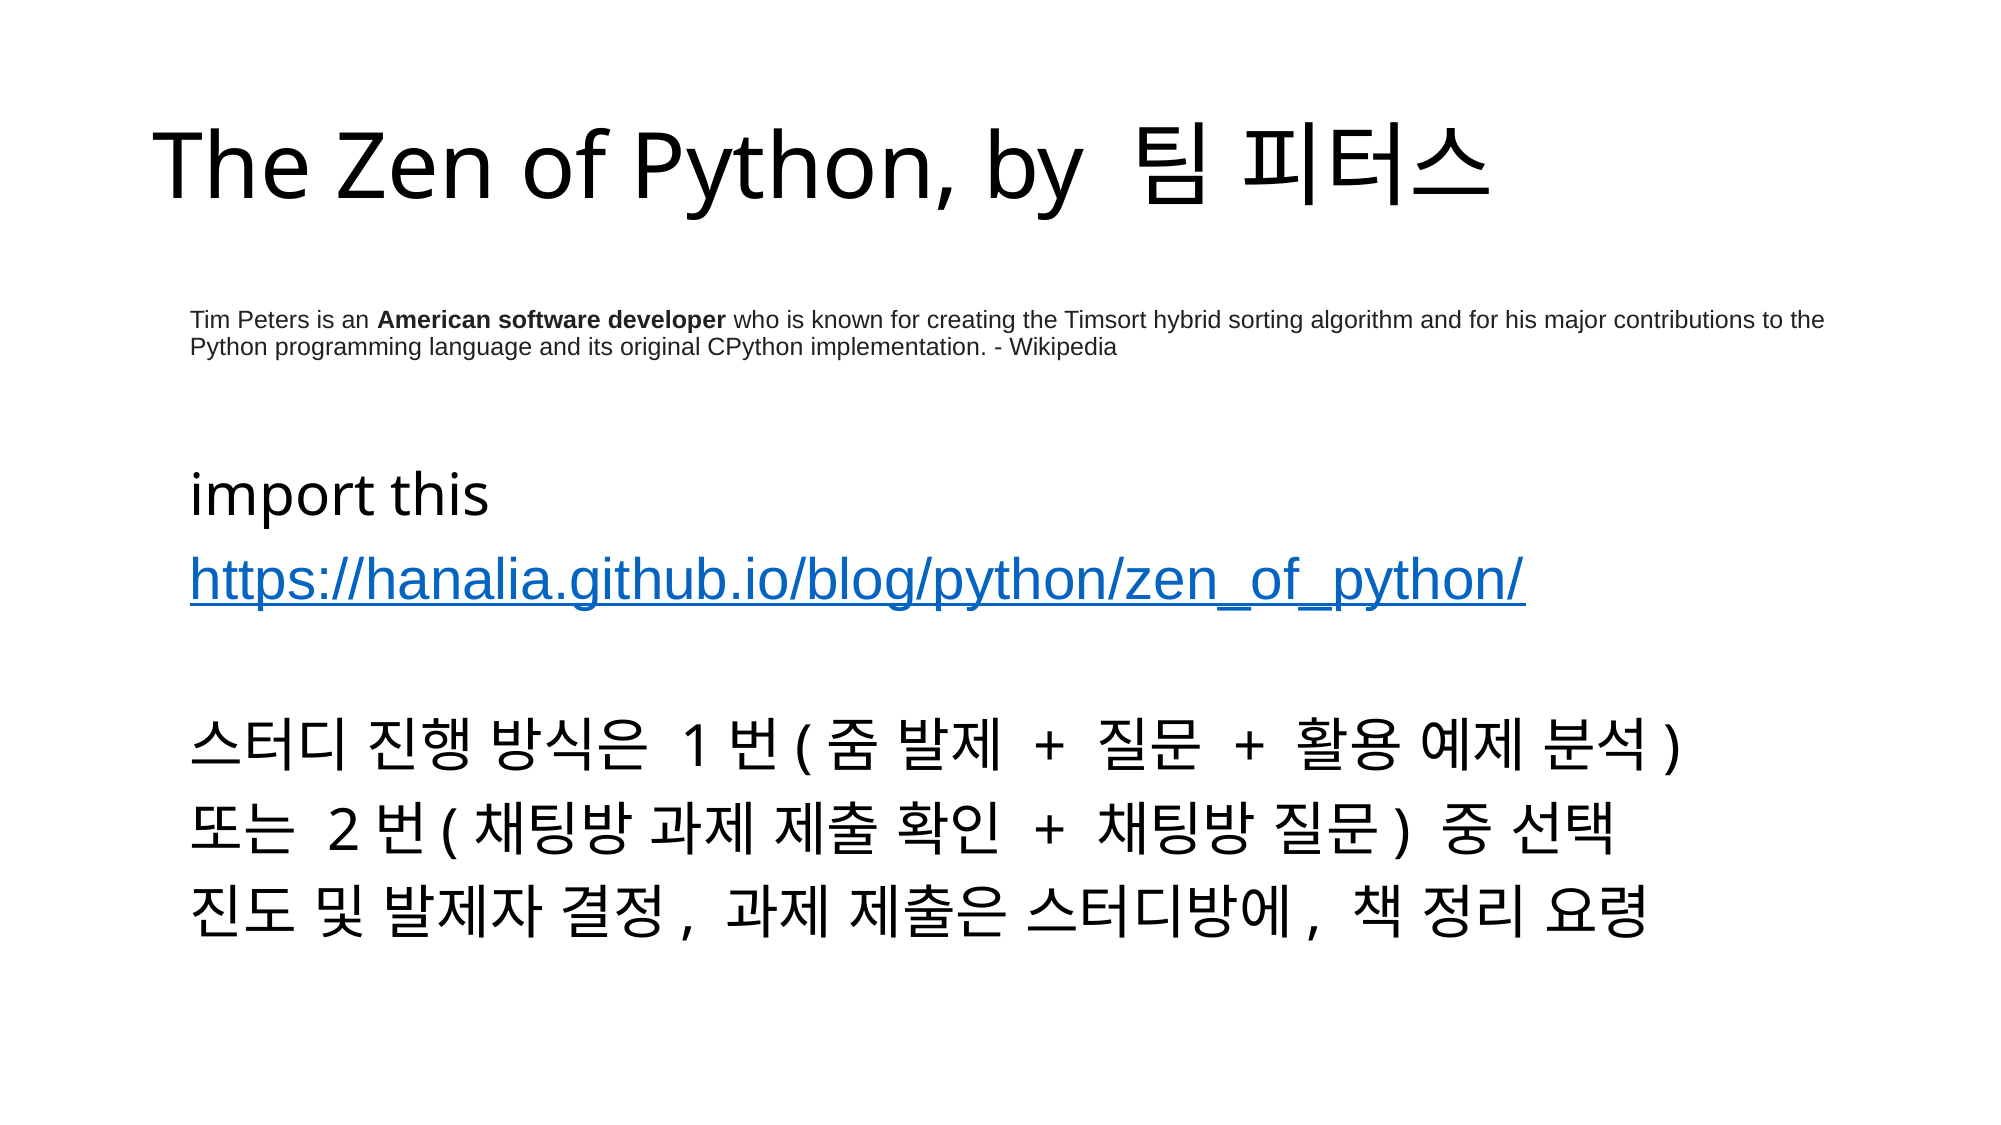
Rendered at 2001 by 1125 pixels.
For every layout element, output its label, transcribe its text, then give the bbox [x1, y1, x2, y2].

list Tim Peters is an American software developer who is known for creating the Timsort hybrid sorting algorithm and for his major contributions to the Python programming language and its original CPython implementation. - Wikipedia import this https://hanalia.github.io/blog/python/zen_of_python/ 스터디 진행 방식은 1번(줌 발제 + 질문 + 활용 예제 분석) 또는 2번(채팅방 과제 제출 확인 + 채팅방 질문) 중 선택 진도 및 발제자 결정, 과제 제출은 스터디방에, 책 정리 요령 [137, 299, 1863, 1014]
title The Zen of Python, by 팀 피터스 [137, 59, 1863, 278]
